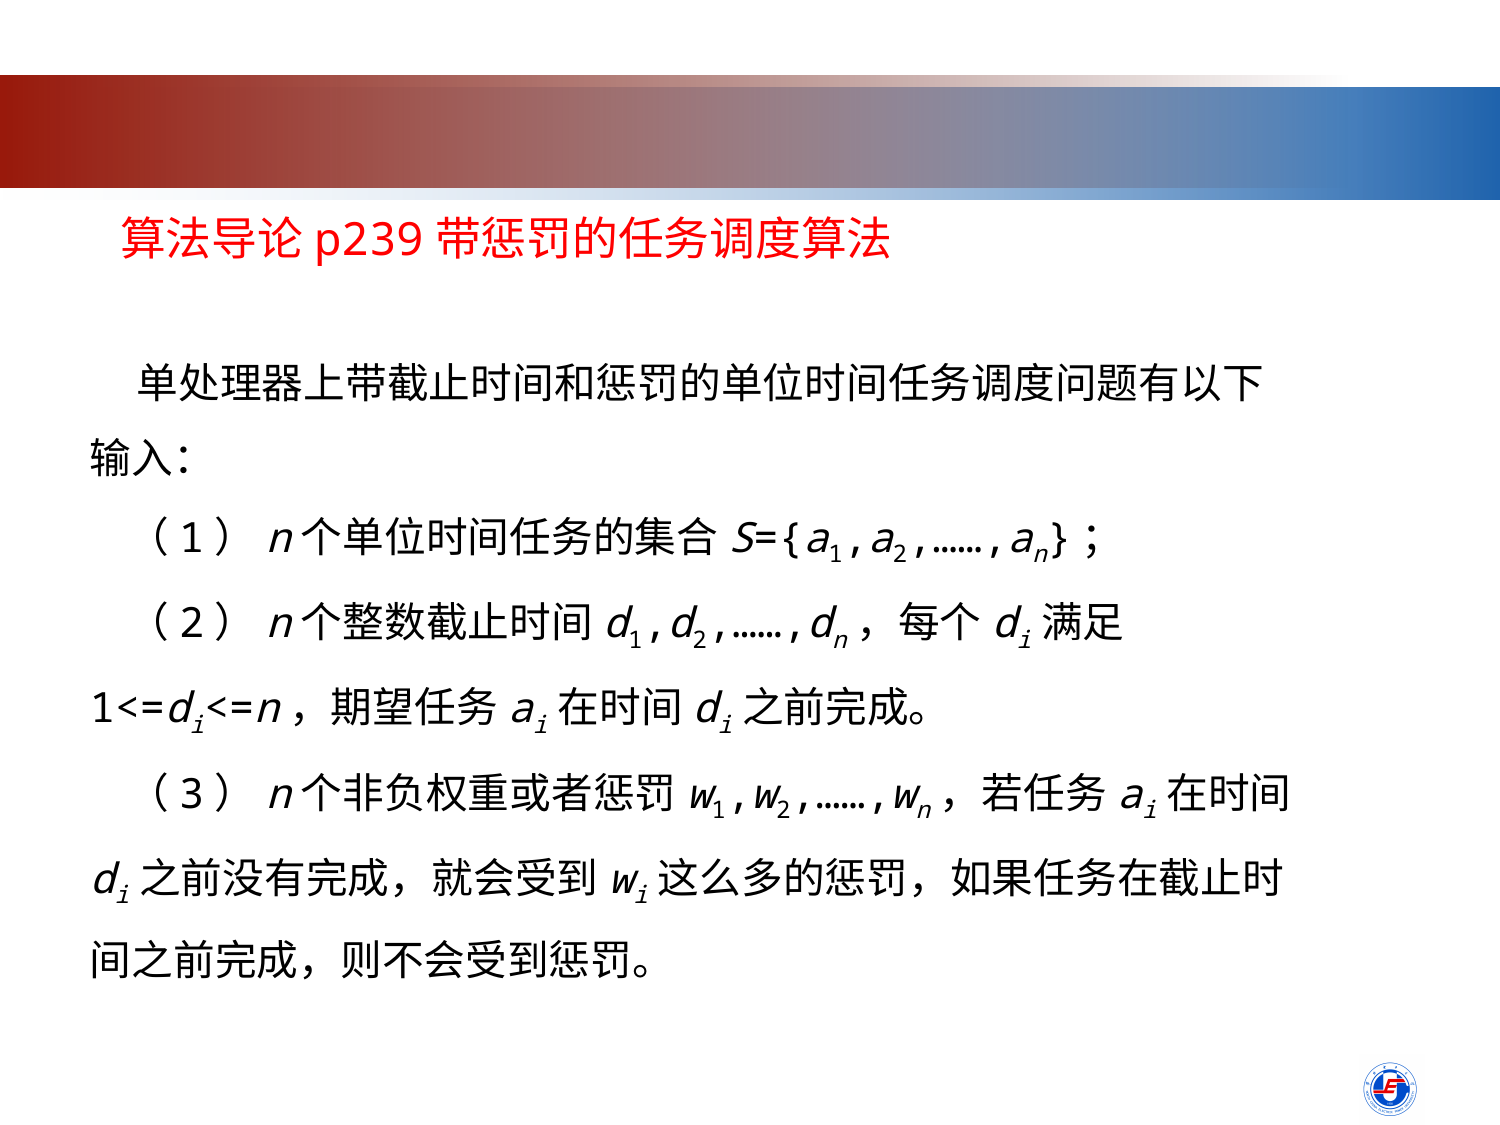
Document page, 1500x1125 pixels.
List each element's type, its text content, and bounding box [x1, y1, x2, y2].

picture [1359, 1054, 1425, 1125]
text_box 单处理器上带截止时间和惩罚的单位时间任务调度问题有以下输入： （1）n个单位时间任务的集合S={a1,a2,……,an}； （2）n个整数截止时间d1,d2,……,dn，每个di满足1<=di<=n，期望任务ai在时间di之前完成。 （3）n个非负权重或者惩罚w1,w2,……,wn，若任务ai在时间di之前没有完成，就会受到wi这么多的惩罚，如果任务在截止时间之前完成，则不会受到惩罚。 [74, 324, 1318, 992]
text_box 算法导论p239带惩罚的任务调度算法 [105, 202, 950, 273]
